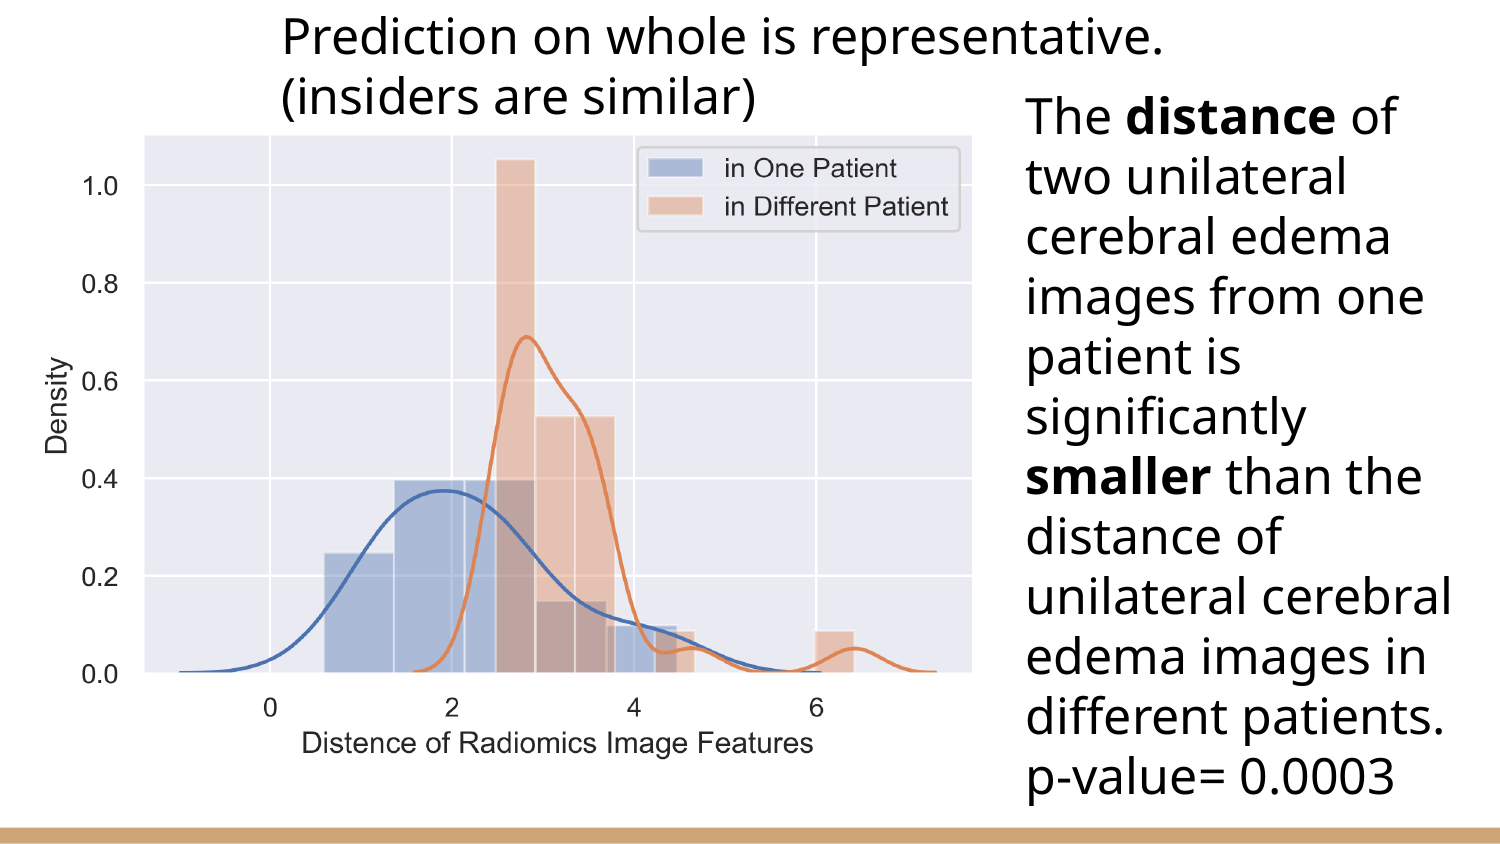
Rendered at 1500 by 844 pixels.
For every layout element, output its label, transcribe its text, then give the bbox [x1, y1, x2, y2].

text_box The distance of two unilateral cerebral edema images from one patient is significantly smaller than the distance of unilateral cerebral edema images in different patients. p-value= 0.0003 [1010, 198, 1500, 691]
text_box Prediction on whole is representative. (insiders are similar) [266, 14, 1234, 114]
picture [25, 112, 994, 777]
